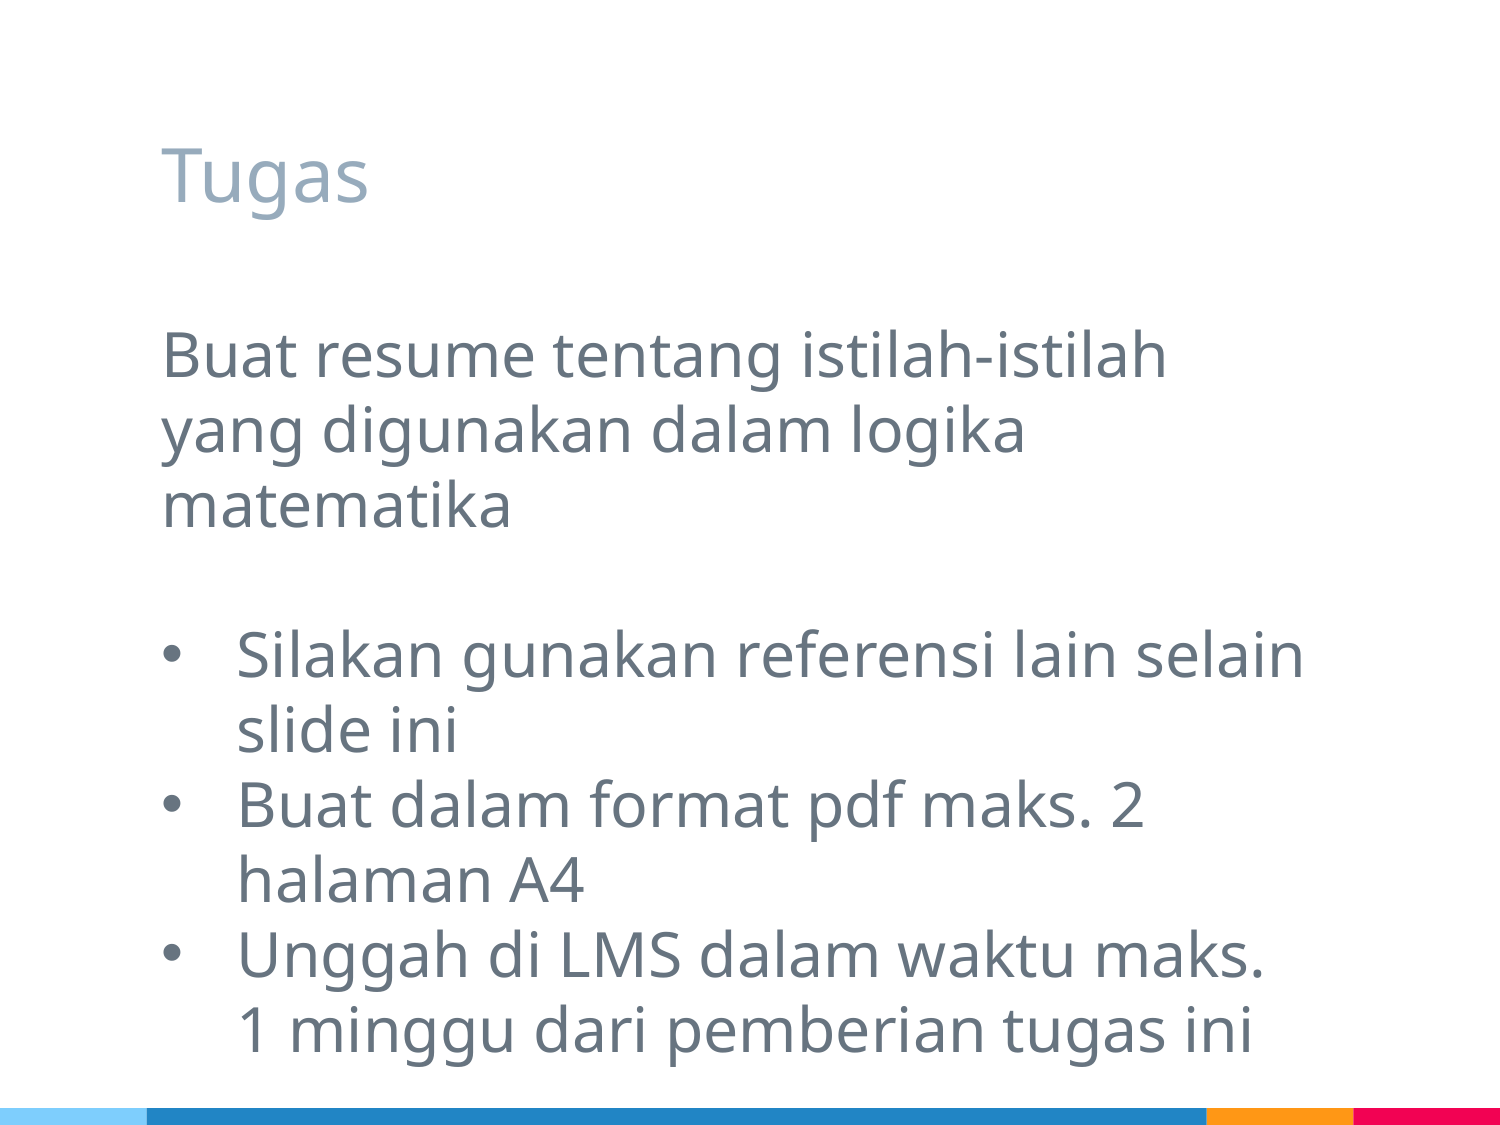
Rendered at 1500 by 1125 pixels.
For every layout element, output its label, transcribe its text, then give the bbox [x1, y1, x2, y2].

list Buat resume tentang istilah-istilah yang digunakan dalam logika matematika Silakan gunakan referensi lain selain slide ini Buat dalam format pdf maks. 2 halaman A4 Unggah di LMS dalam waktu maks. 1 minggu dari pemberian tugas ini [146, 300, 1329, 1078]
title Tugas [146, 45, 1207, 233]
